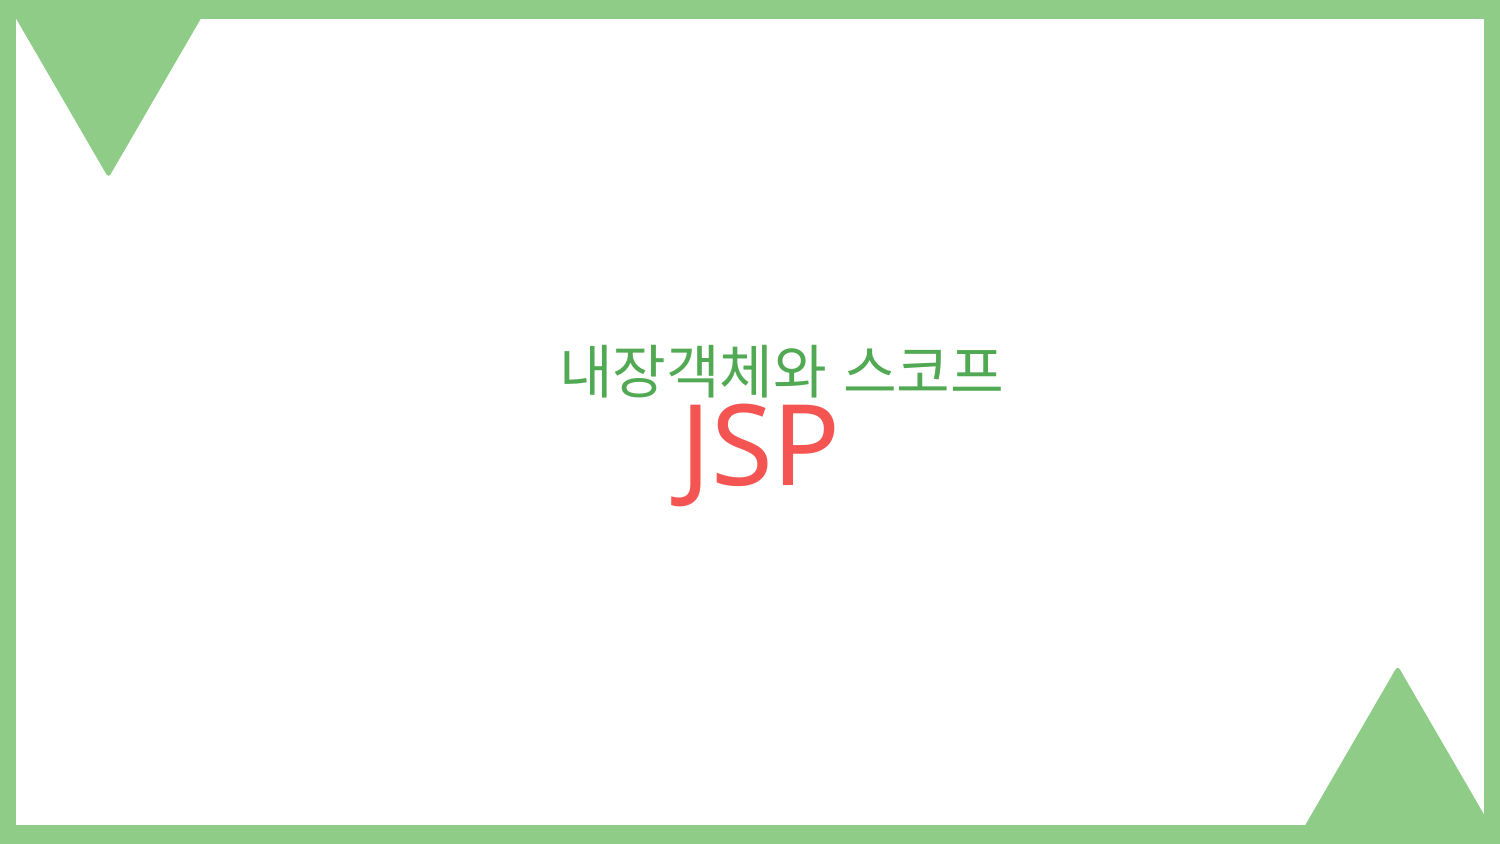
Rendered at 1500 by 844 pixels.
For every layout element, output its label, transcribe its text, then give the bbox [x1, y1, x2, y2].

text_box 내장객체와 스코프 [544, 327, 1019, 413]
text_box JSP [665, 413, 856, 515]
